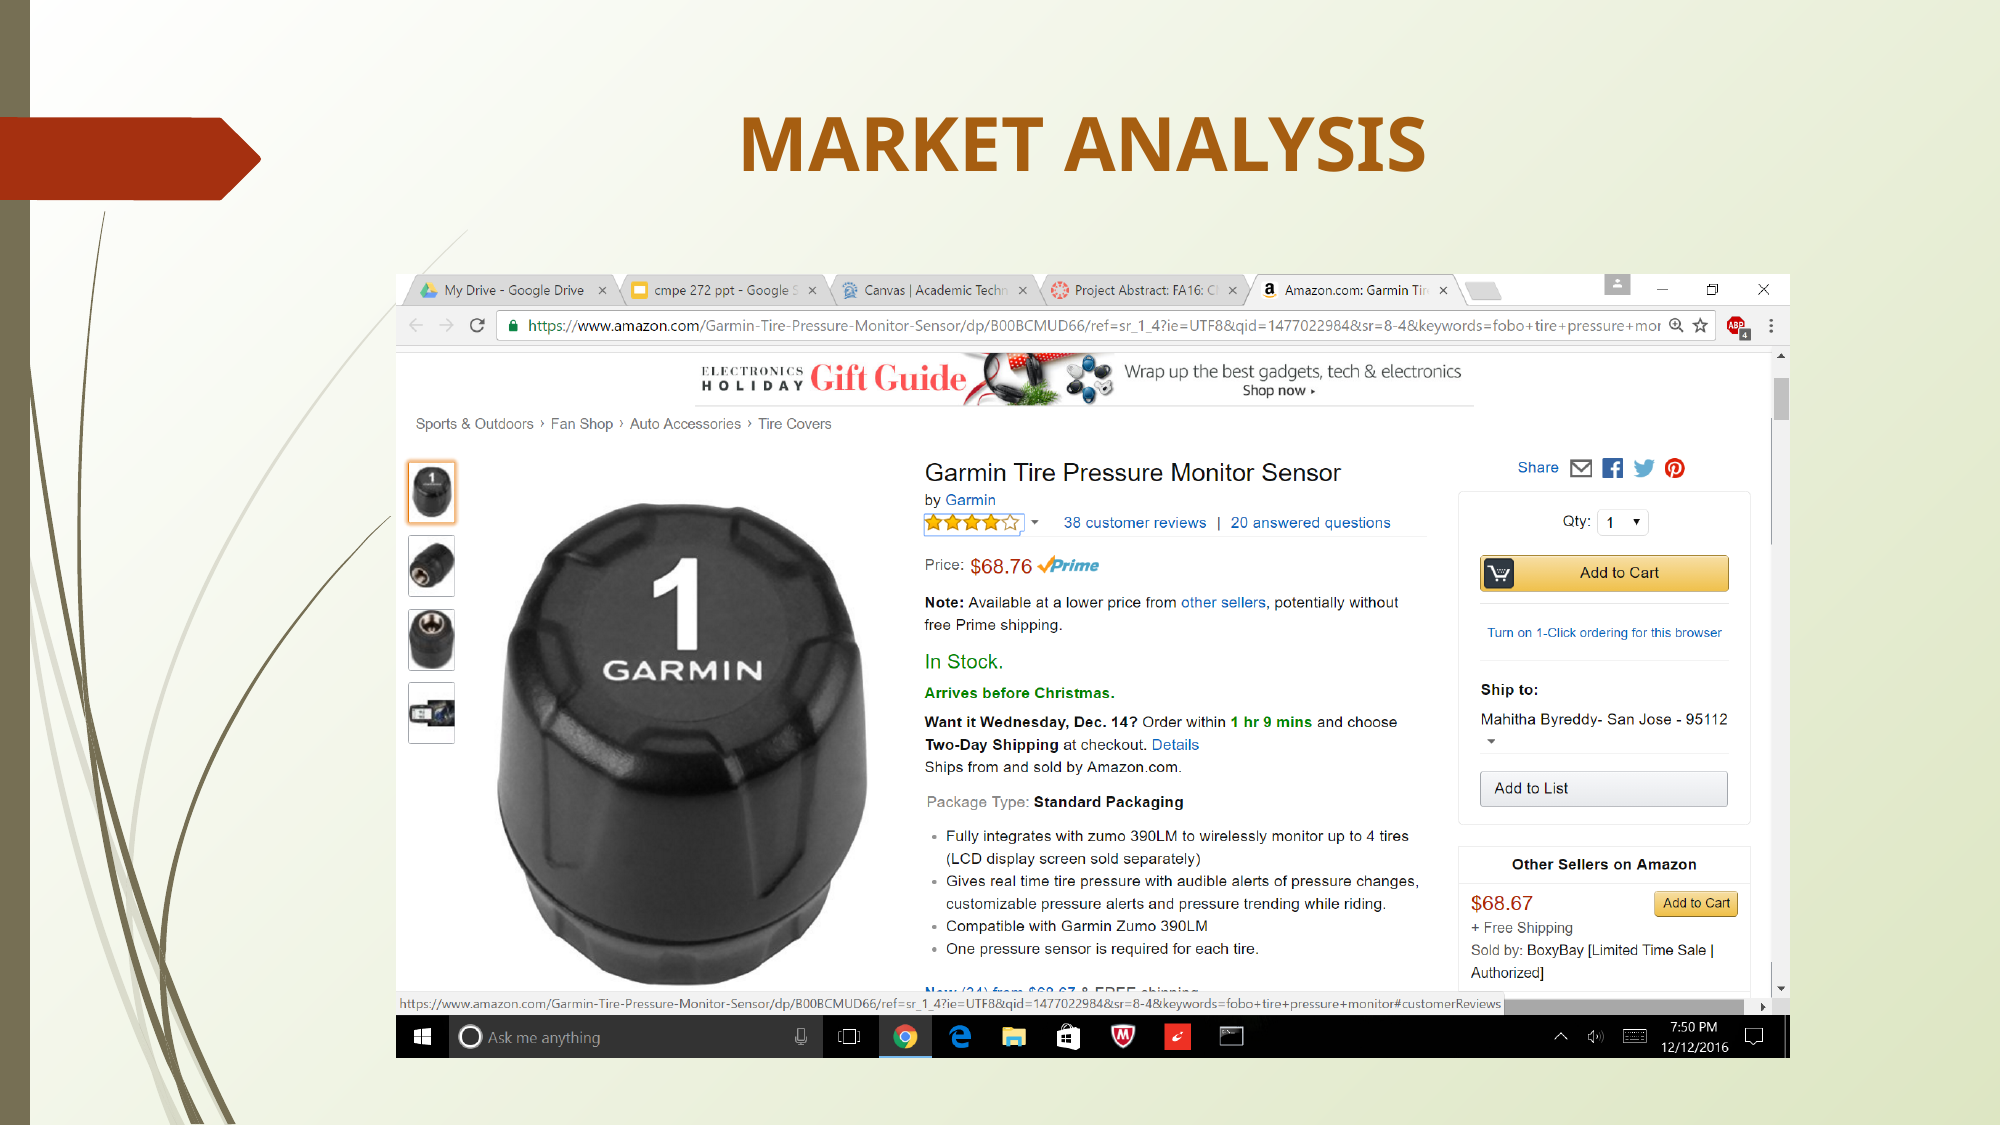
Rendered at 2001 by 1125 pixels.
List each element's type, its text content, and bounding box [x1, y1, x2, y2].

picture [396, 274, 1790, 1059]
title MARKET ANALYSIS [722, 81, 1743, 273]
